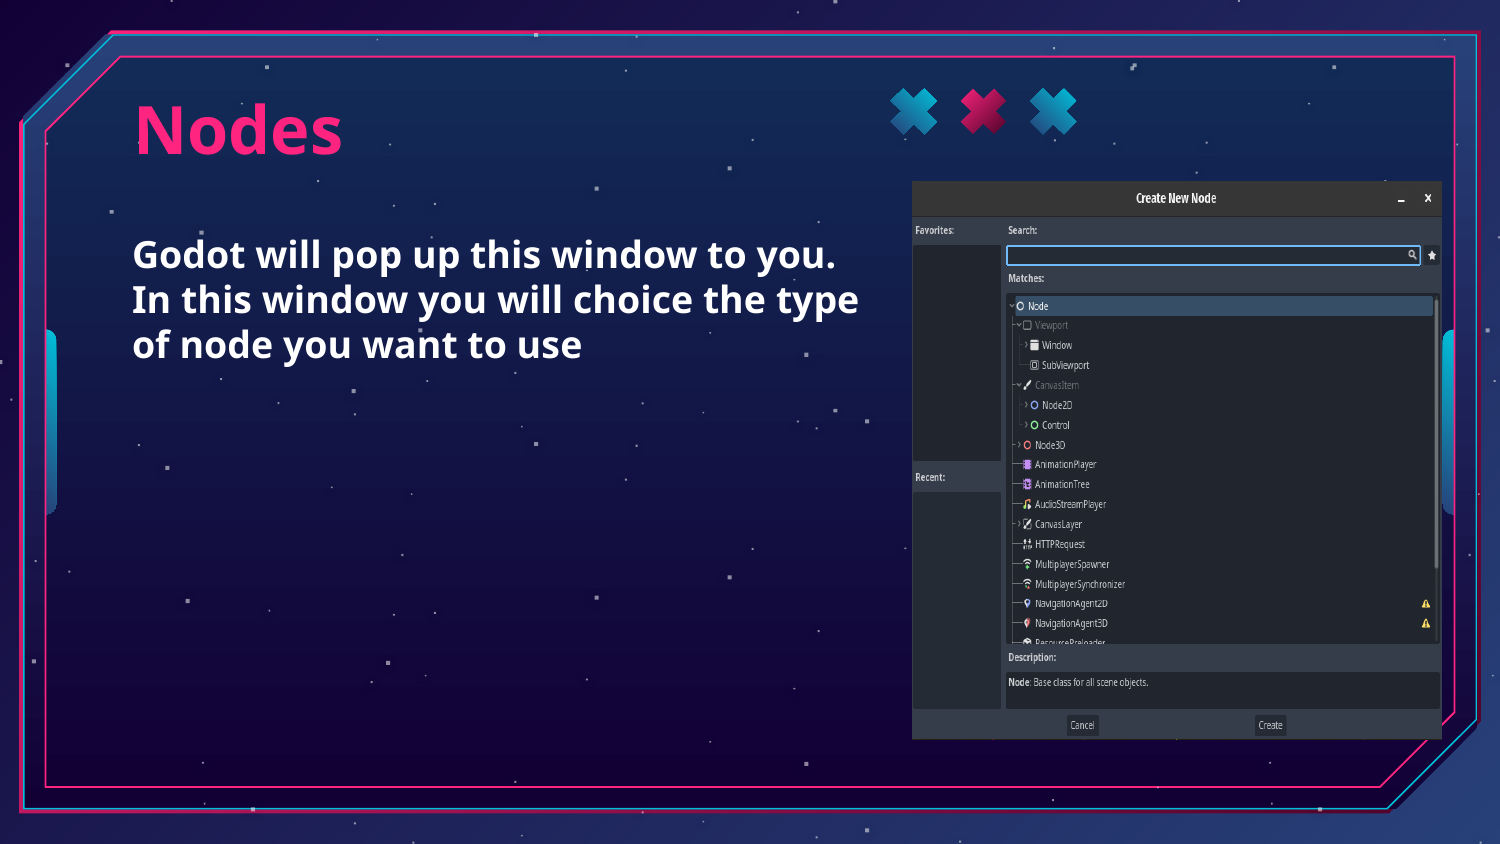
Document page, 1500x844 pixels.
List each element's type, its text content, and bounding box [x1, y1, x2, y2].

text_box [890, 88, 1077, 135]
picture [912, 181, 1443, 740]
text_box Godot will pop up this window to you. In this window you will choice the type of node you want to use [116, 215, 899, 531]
title Nodes [118, 72, 485, 167]
